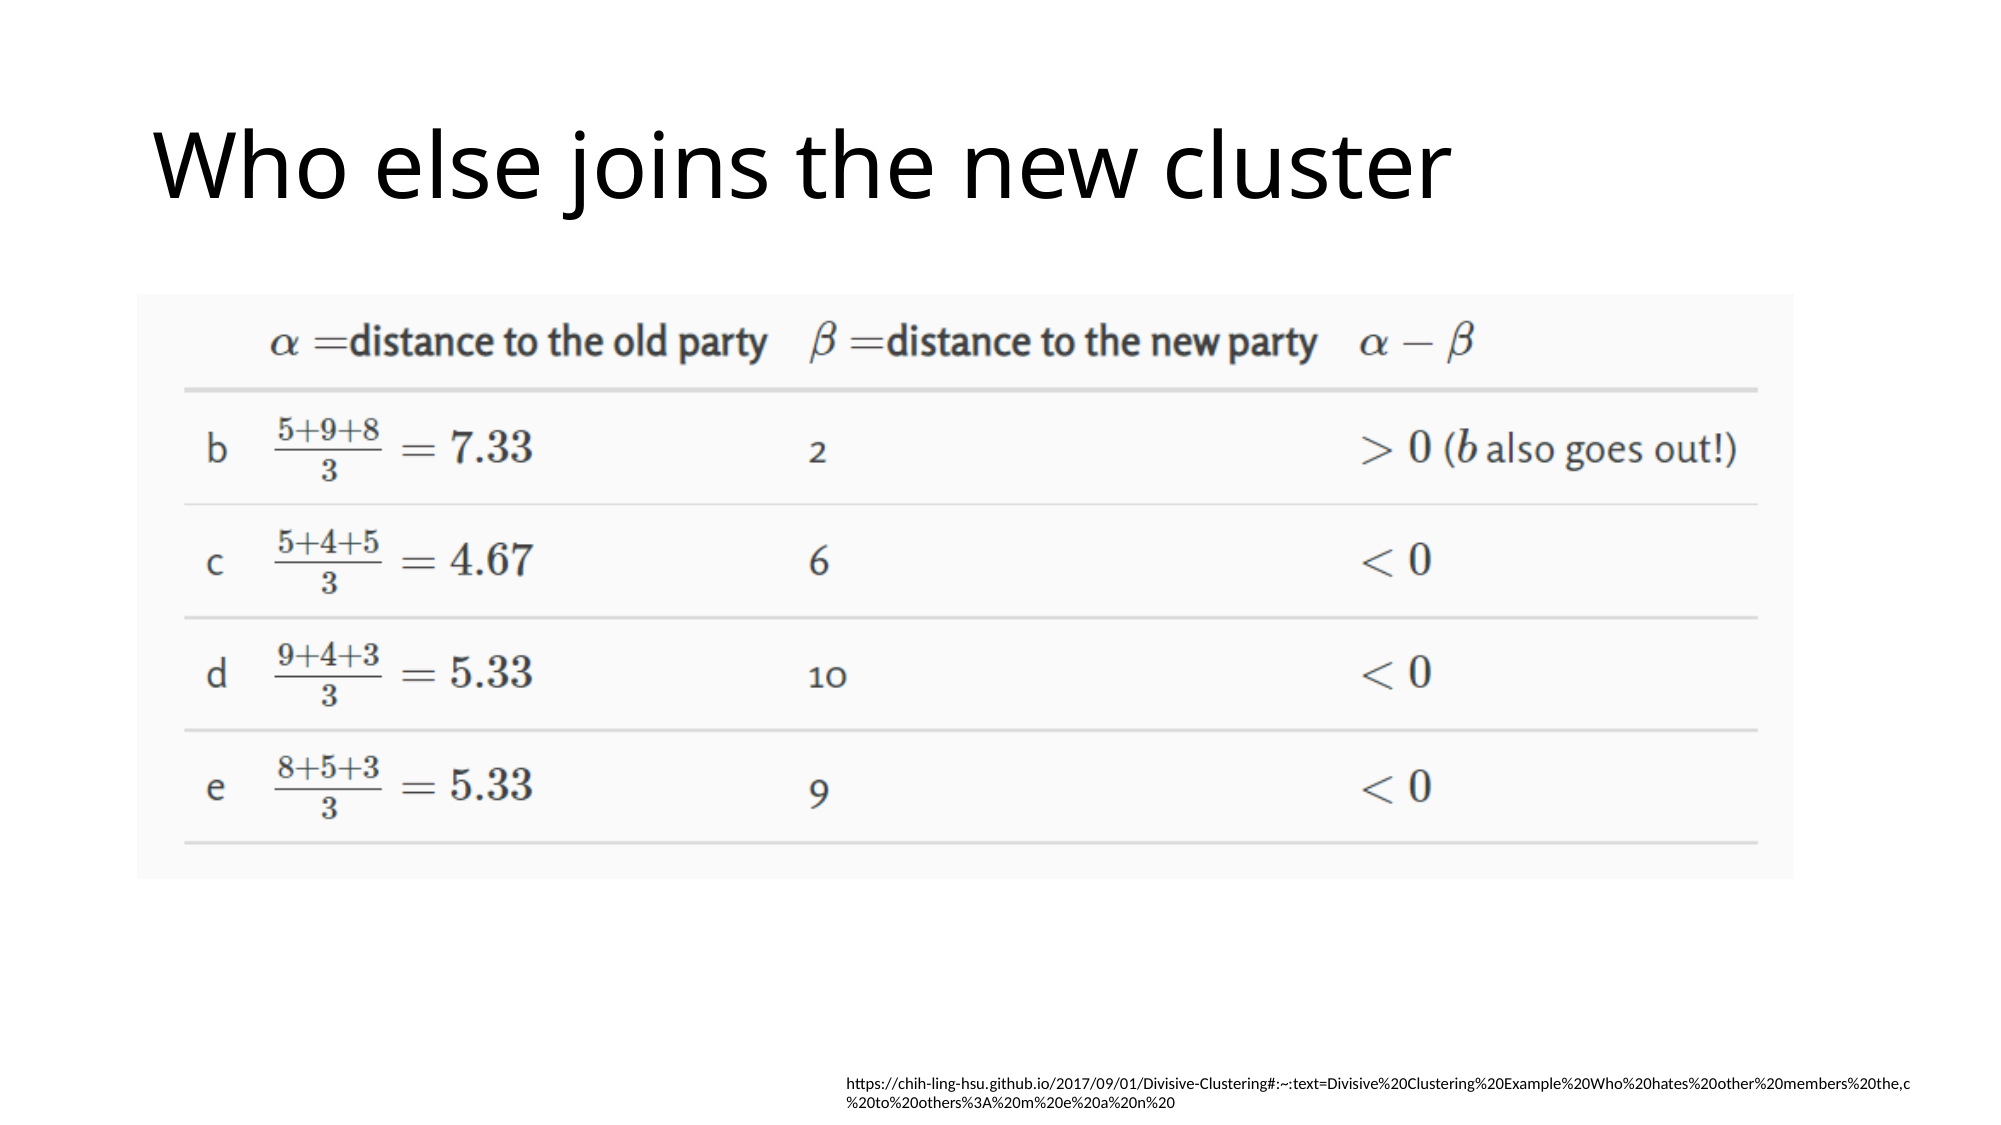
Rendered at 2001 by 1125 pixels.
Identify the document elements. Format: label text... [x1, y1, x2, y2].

title Who else joins the new cluster [137, 59, 1863, 278]
picture [137, 294, 1794, 879]
text_box https://chih-ling-hsu.github.io/2017/09/01/Divisive-Clustering#:~:text=Divisive%20Clustering%20Example%20Who%20hates%20other%20members%20the,c%20to%20others%3A%20m%20e%20a%20n%20 [831, 1065, 1959, 1120]
